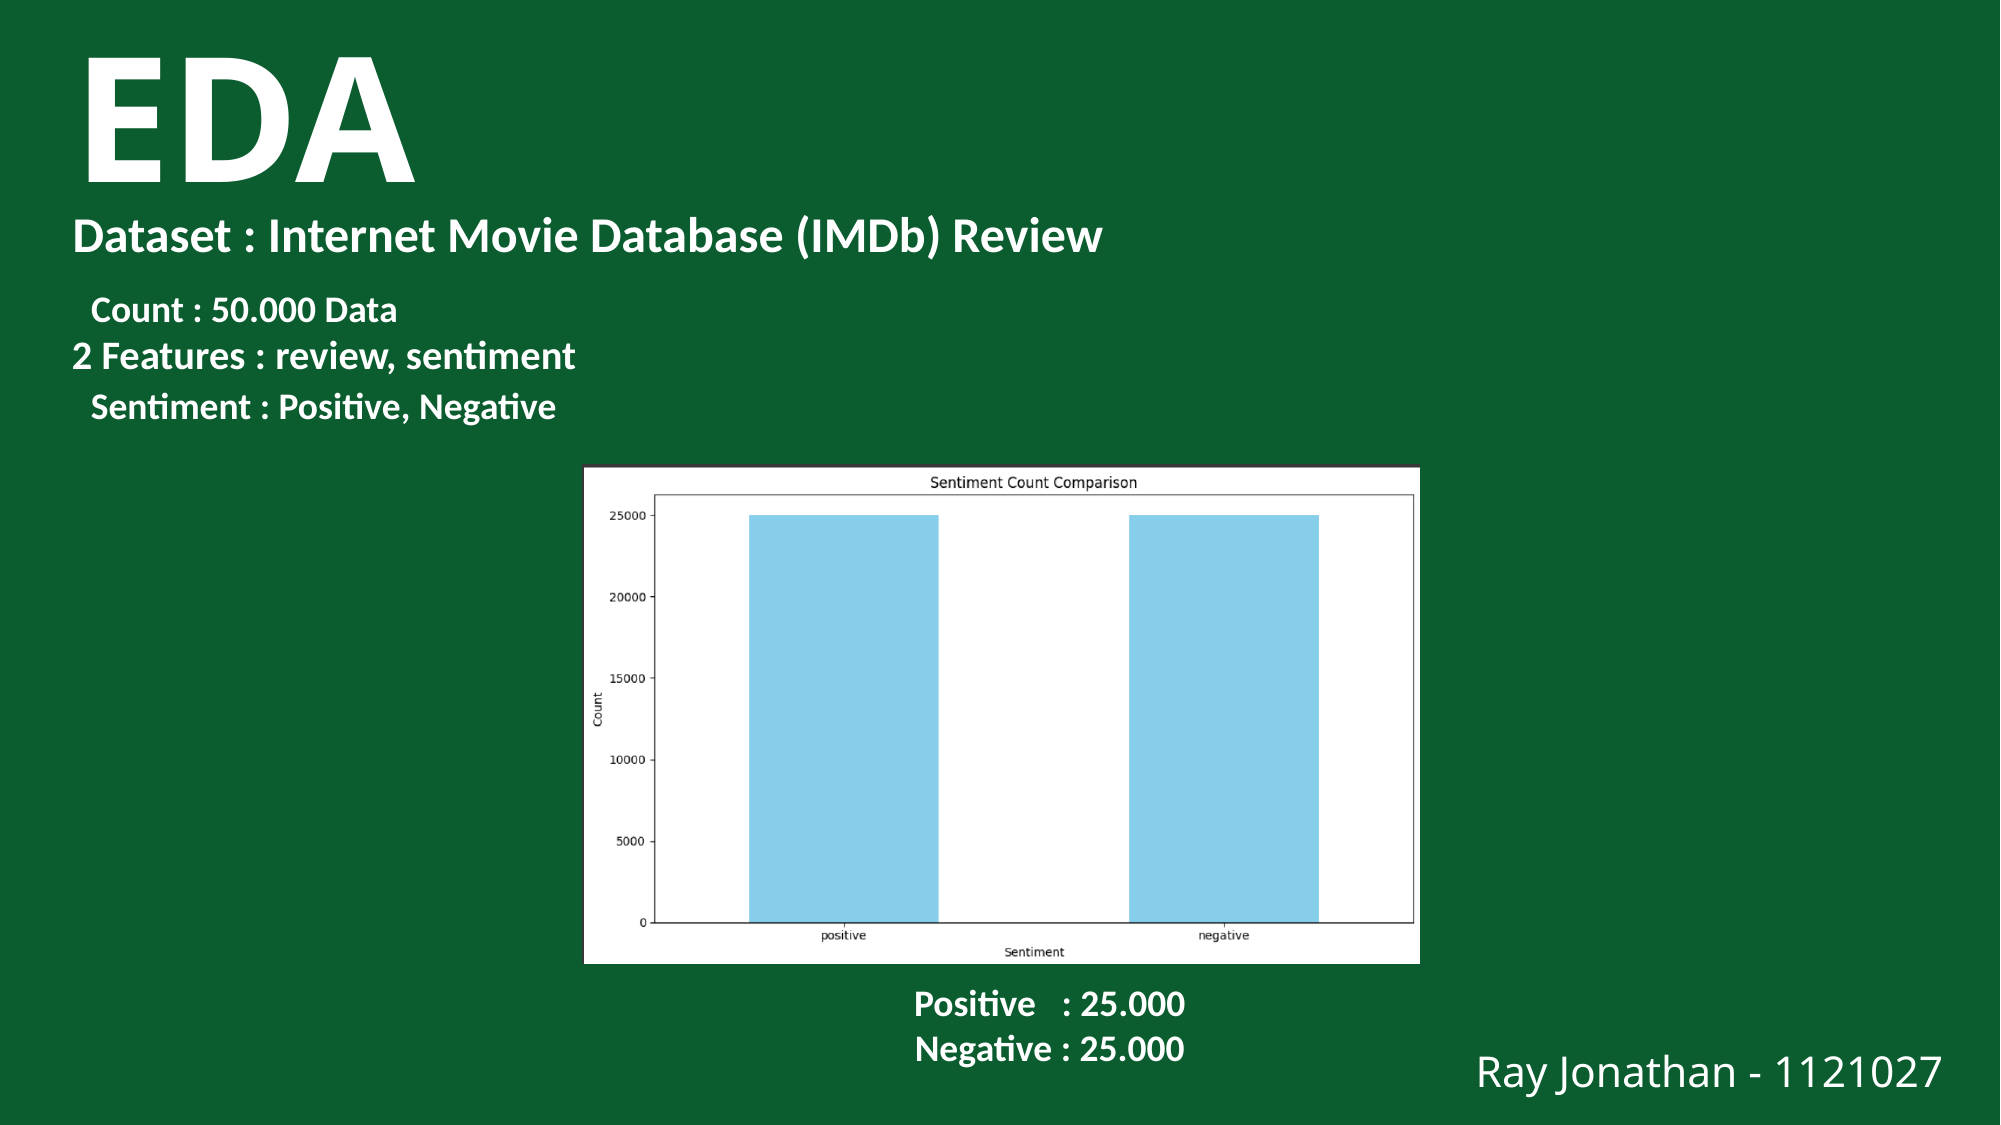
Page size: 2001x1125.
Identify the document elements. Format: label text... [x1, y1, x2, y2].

subtitle Ray Jonathan - 1121027 [1418, 1043, 2000, 1105]
text_box 2 Features : review, sentiment [52, 319, 597, 386]
text_box Sentiment : Positive, Negative [75, 362, 736, 436]
picture [582, 464, 1420, 965]
title EDA [21, 23, 468, 228]
text_box Count : 50.000 Data [0, 251, 489, 338]
text_box Dataset : Internet Movie Database (IMDb) Review [56, 184, 1121, 271]
text_box Positive : 25.000 Negative : 25.000 [890, 971, 1209, 1077]
